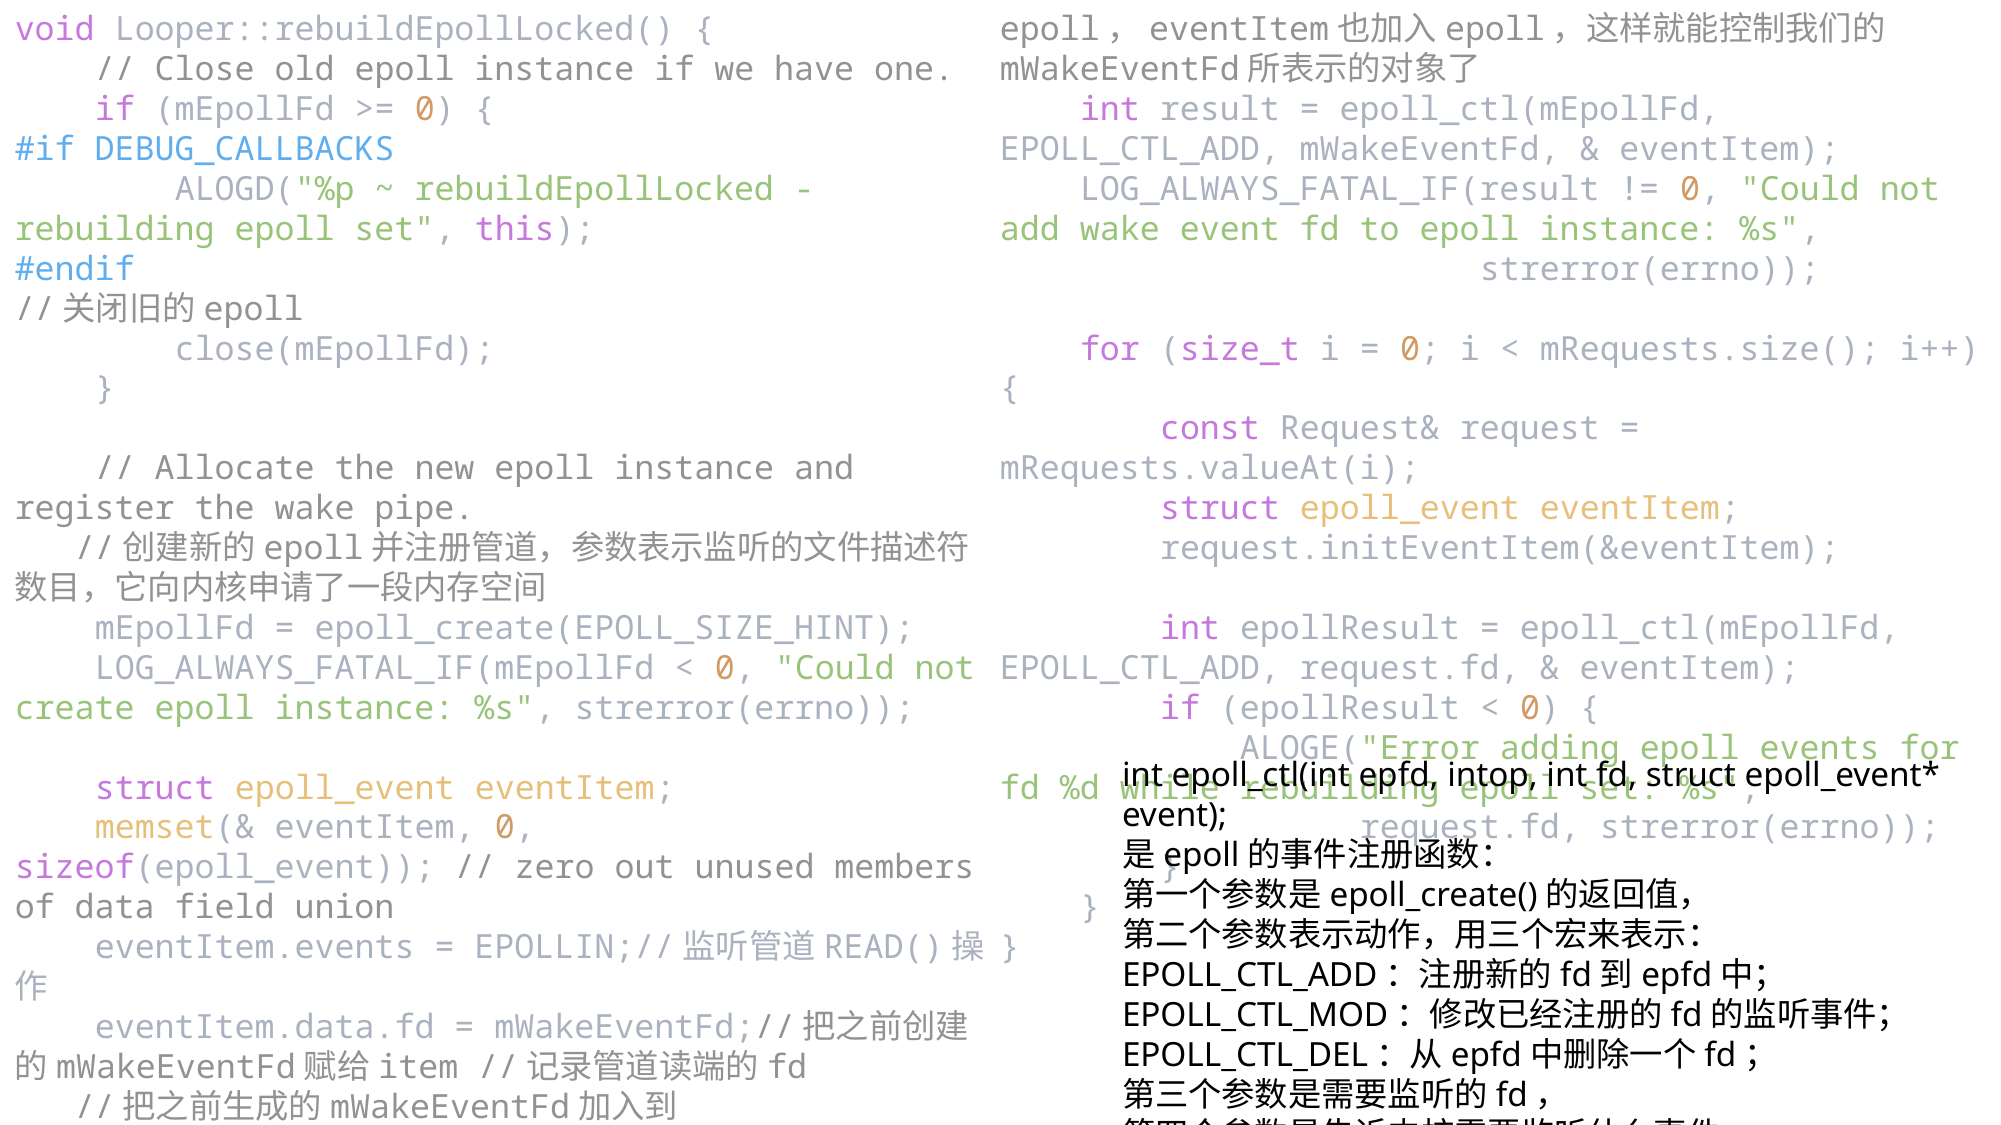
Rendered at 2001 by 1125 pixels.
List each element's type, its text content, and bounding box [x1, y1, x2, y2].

text_box int epoll_ctl(int epfd, intop, int fd, struct epoll_event* event); 是epoll的事件注册函数： 第一个参数是epoll_create()的返回值， 第二个参数表示动作，用三个宏来表示： EPOLL_CTL_ADD：注册新的fd到epfd中； EPOLL_CTL_MOD：修改已经注册的fd的监听事件； EPOLL_CTL_DEL：从epfd中删除一个fd； 第三个参数是需要监听的fd， 第四个参数是告诉内核需要监听什么事件 [1107, 746, 2000, 1125]
text_box void Looper::rebuildEpollLocked() { // Close old epoll instance if we have one. if (mEpollFd >= 0) { #if DEBUG_CALLBACKS ALOGD("%p ~ rebuildEpollLocked - rebuilding epoll set", this); #endif //关闭旧的epoll close(mEpollFd); } // Allocate the new epoll instance and register the wake pipe. //创建新的epoll并注册管道，参数表示监听的文件描述符数目，它向内核申请了一段内存空间 mEpollFd = epoll_create(EPOLL_SIZE_HINT); LOG_ALWAYS_FATAL_IF(mEpollFd < 0, "Could not create epoll instance: %s", strerror(errno)); struct epoll_event eventItem; memset(& eventItem, 0, sizeof(epoll_event)); // zero out unused members of data field union eventItem.events = EPOLLIN;//监听管道READ()操作 eventItem.data.fd = mWakeEventFd;//把之前创建的mWakeEventFd赋给item //记录管道读端的fd //把之前生成的mWakeEventFd加入到 epoll，eventItem也加入epoll，这样就能控制我们的mWakeEventFd所表示的对象了 int result = epoll_ctl(mEpollFd, EPOLL_CTL_ADD, mWakeEventFd, & eventItem); LOG_ALWAYS_FATAL_IF(result != 0, "Could not add wake event fd to epoll instance: %s", strerror(errno)); for (size_t i = 0; i < mRequests.size(); i++) { const Request& request = mRequests.valueAt(i); struct epoll_event eventItem; request.initEventItem(&eventItem); int epollResult = epoll_ctl(mEpollFd, EPOLL_CTL_ADD, request.fd, & eventItem); if (epollResult < 0) { ALOGE("Error adding epoll events for fd %d while rebuilding epoll set: %s", request.fd, strerror(errno)); } } } [0, 0, 2000, 1125]
